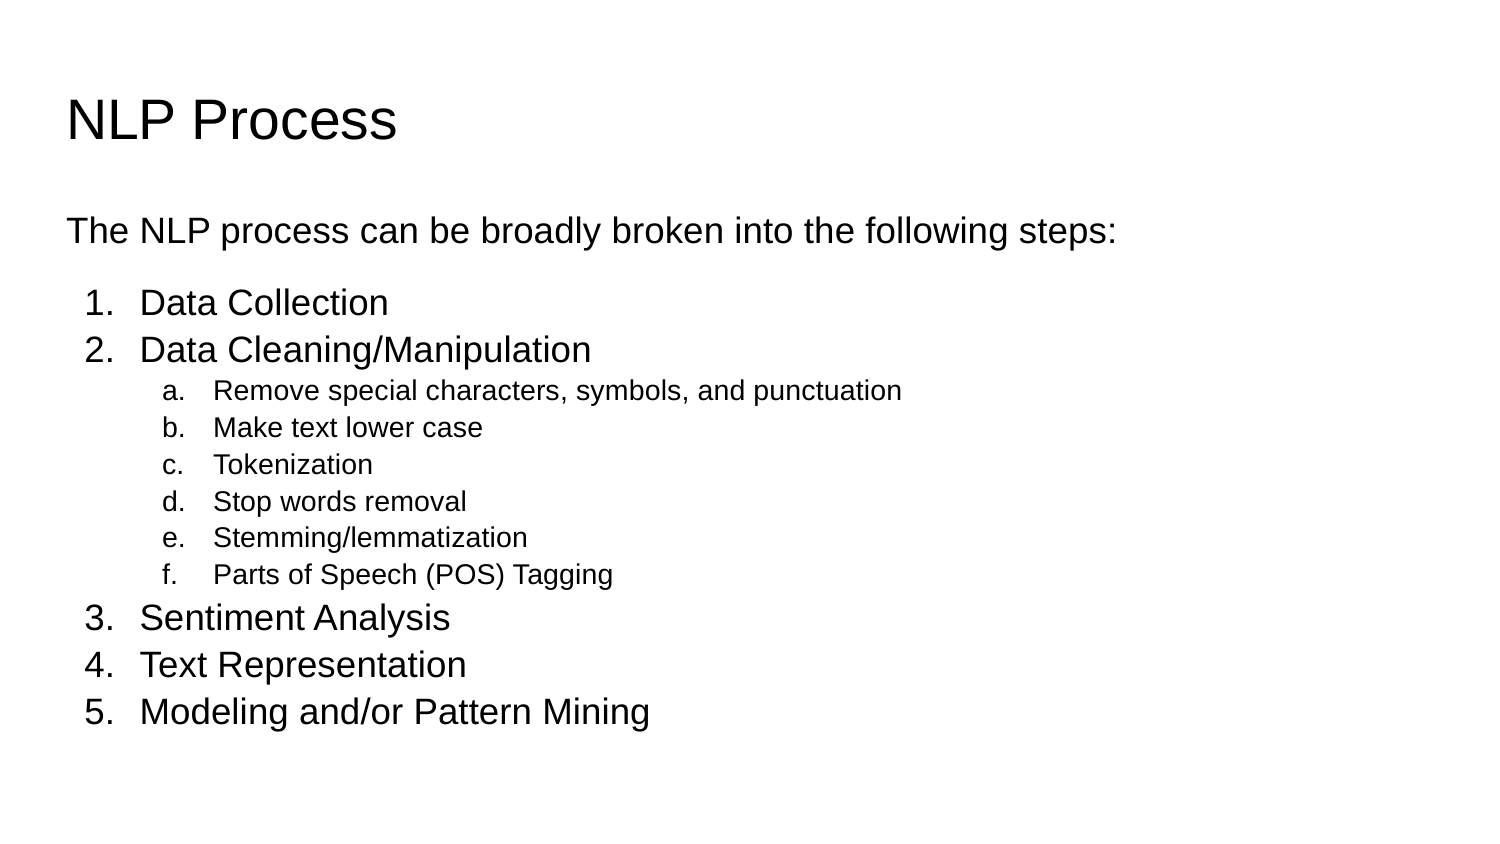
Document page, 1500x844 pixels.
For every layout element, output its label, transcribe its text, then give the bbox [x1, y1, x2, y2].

list The NLP process can be broadly broken into the following steps: Data Collection Data Cleaning/Manipulation Remove special characters, symbols, and punctuation Make text lower case Tokenization Stop words removal Stemming/lemmatization Parts of Speech (POS) Tagging Sentiment Analysis Text Representation Modeling and/or Pattern Mining [51, 189, 1449, 750]
title NLP Process [51, 72, 1449, 167]
